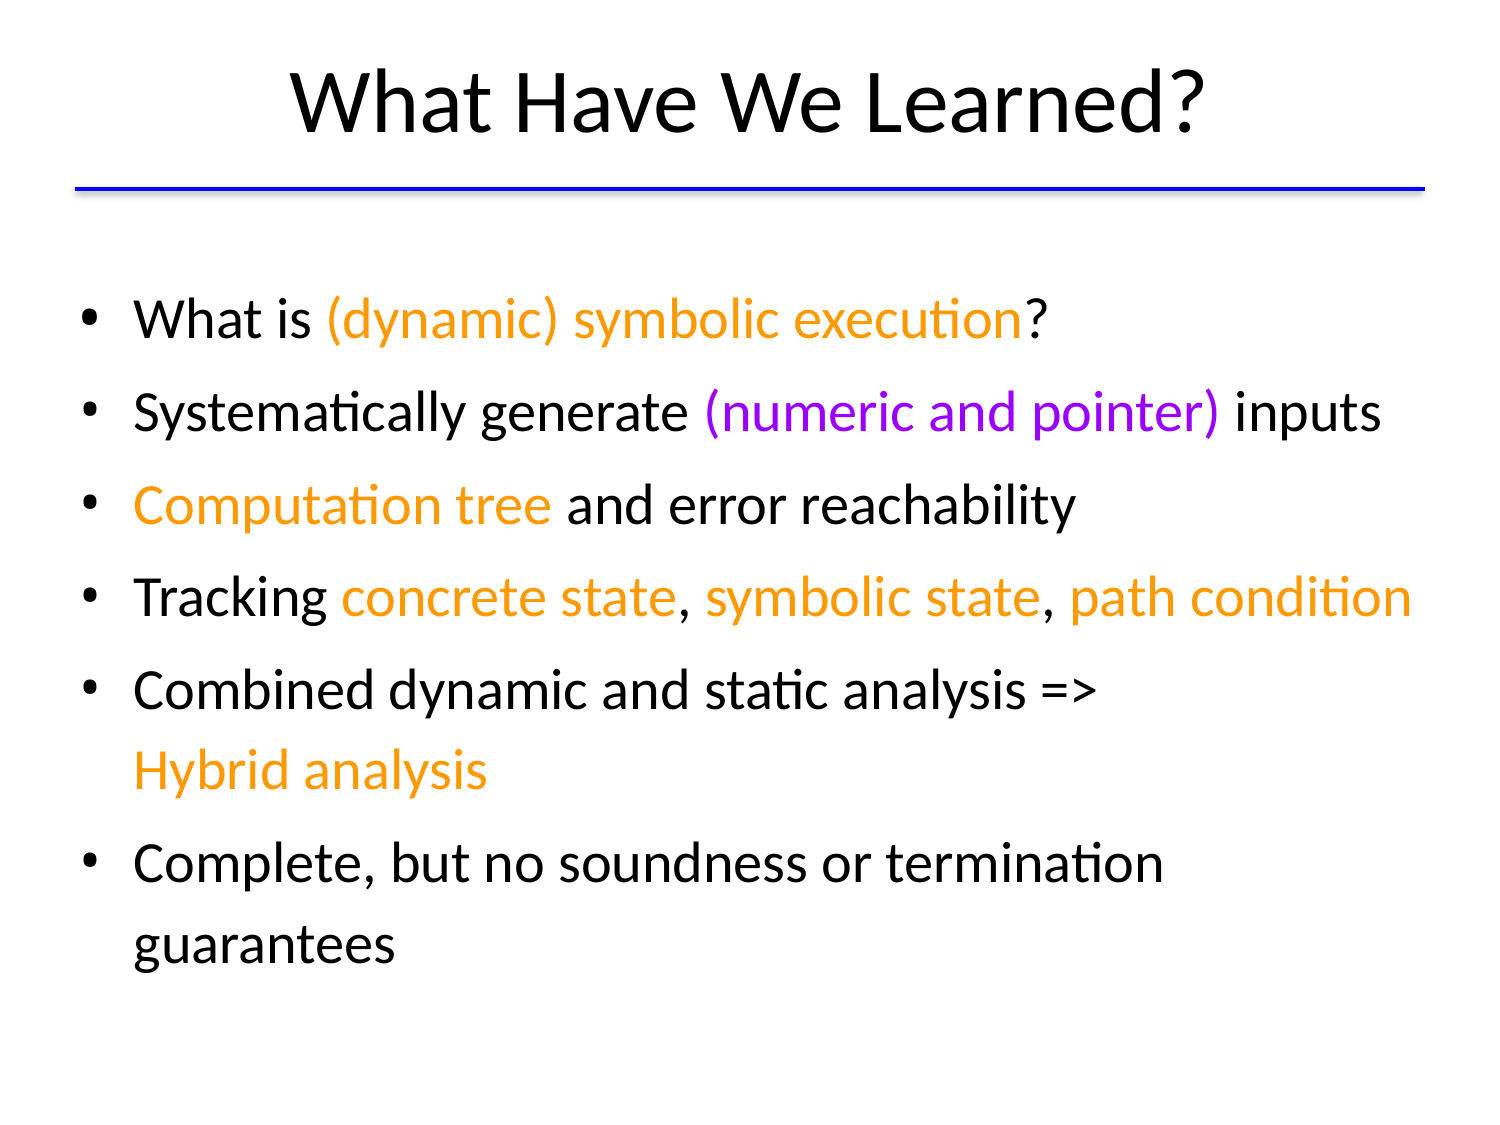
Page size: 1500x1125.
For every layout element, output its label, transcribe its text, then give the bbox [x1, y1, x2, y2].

list What is (dynamic) symbolic execution? Systematically generate (numeric and pointer) inputs Computation tree and error reachability Tracking concrete state, symbolic state, path condition Combined dynamic and static analysis => Hybrid analysis Complete, but no soundness or termination guarantees [62, 262, 1452, 1073]
title What Have We Learned? [75, 1, 1425, 190]
